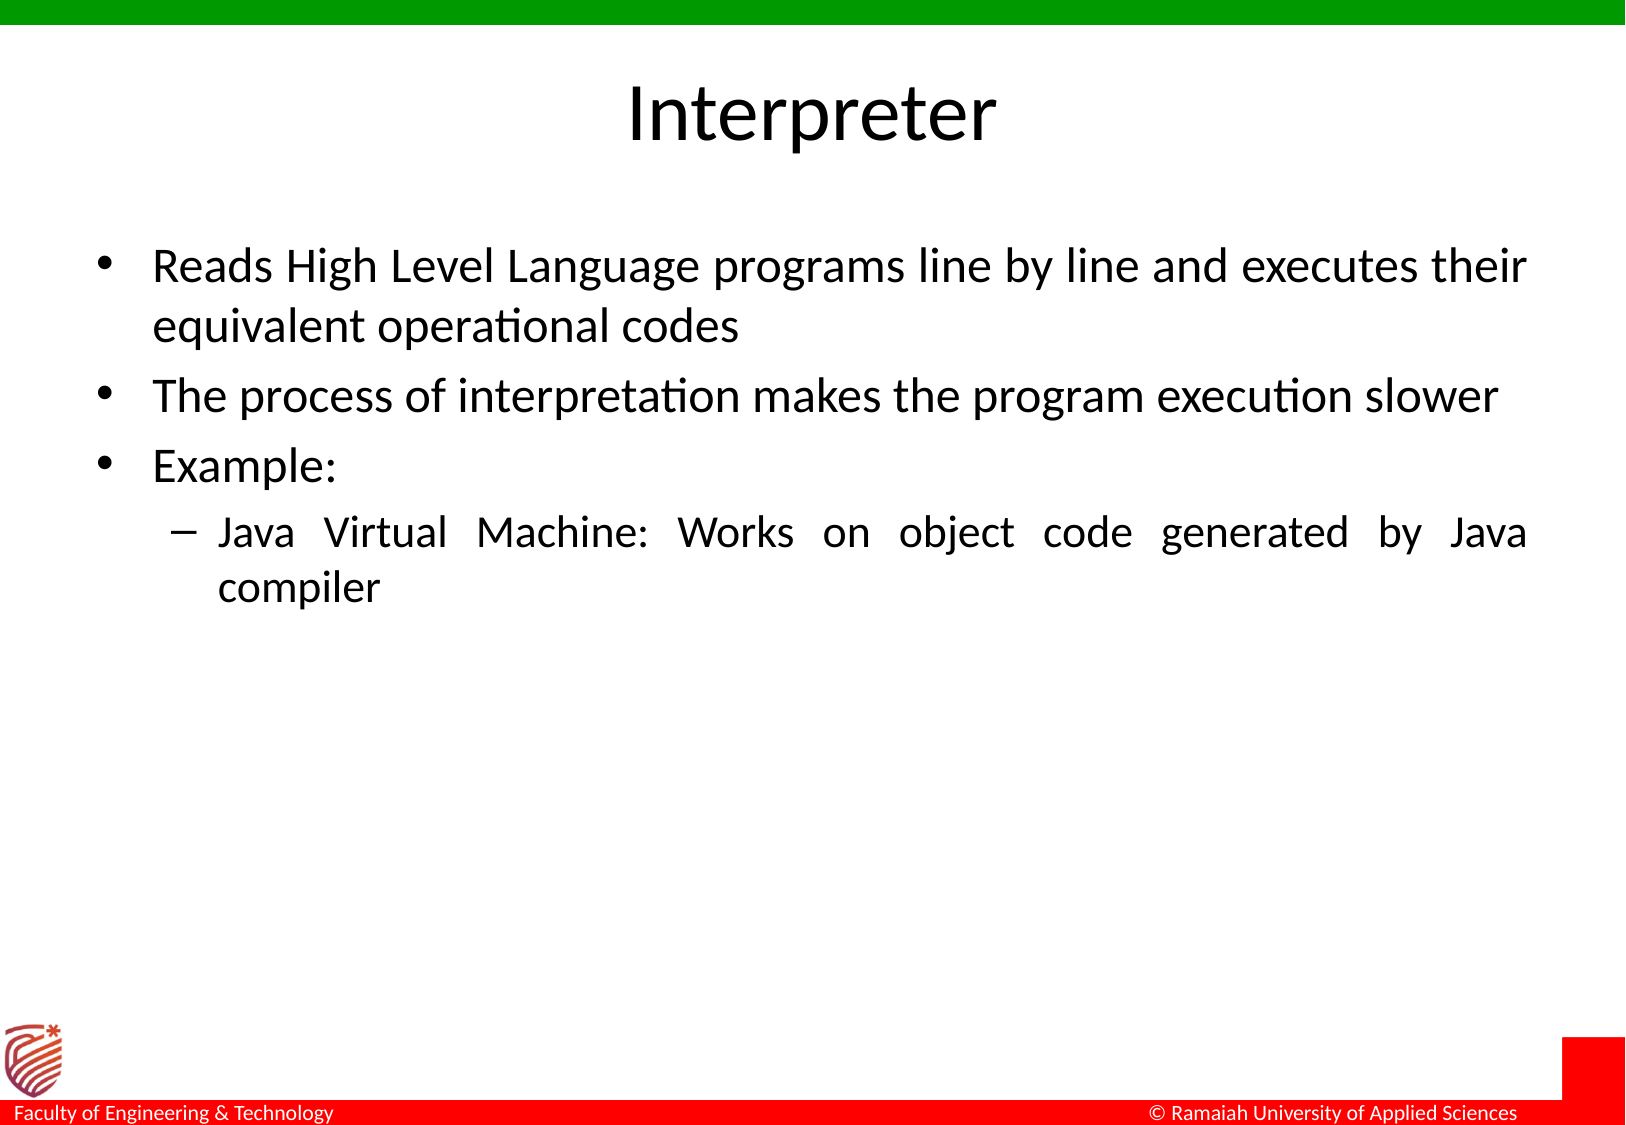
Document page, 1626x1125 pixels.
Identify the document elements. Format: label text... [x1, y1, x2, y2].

picture [0, 1013, 69, 1100]
list Reads High Level Language programs line by line and executes their equivalent operational codes The process of interpretation makes the program execution slower Example: Java Virtual Machine: Works on object code generated by Java compiler [81, 224, 1544, 1005]
title Interpreter [81, 50, 1544, 224]
